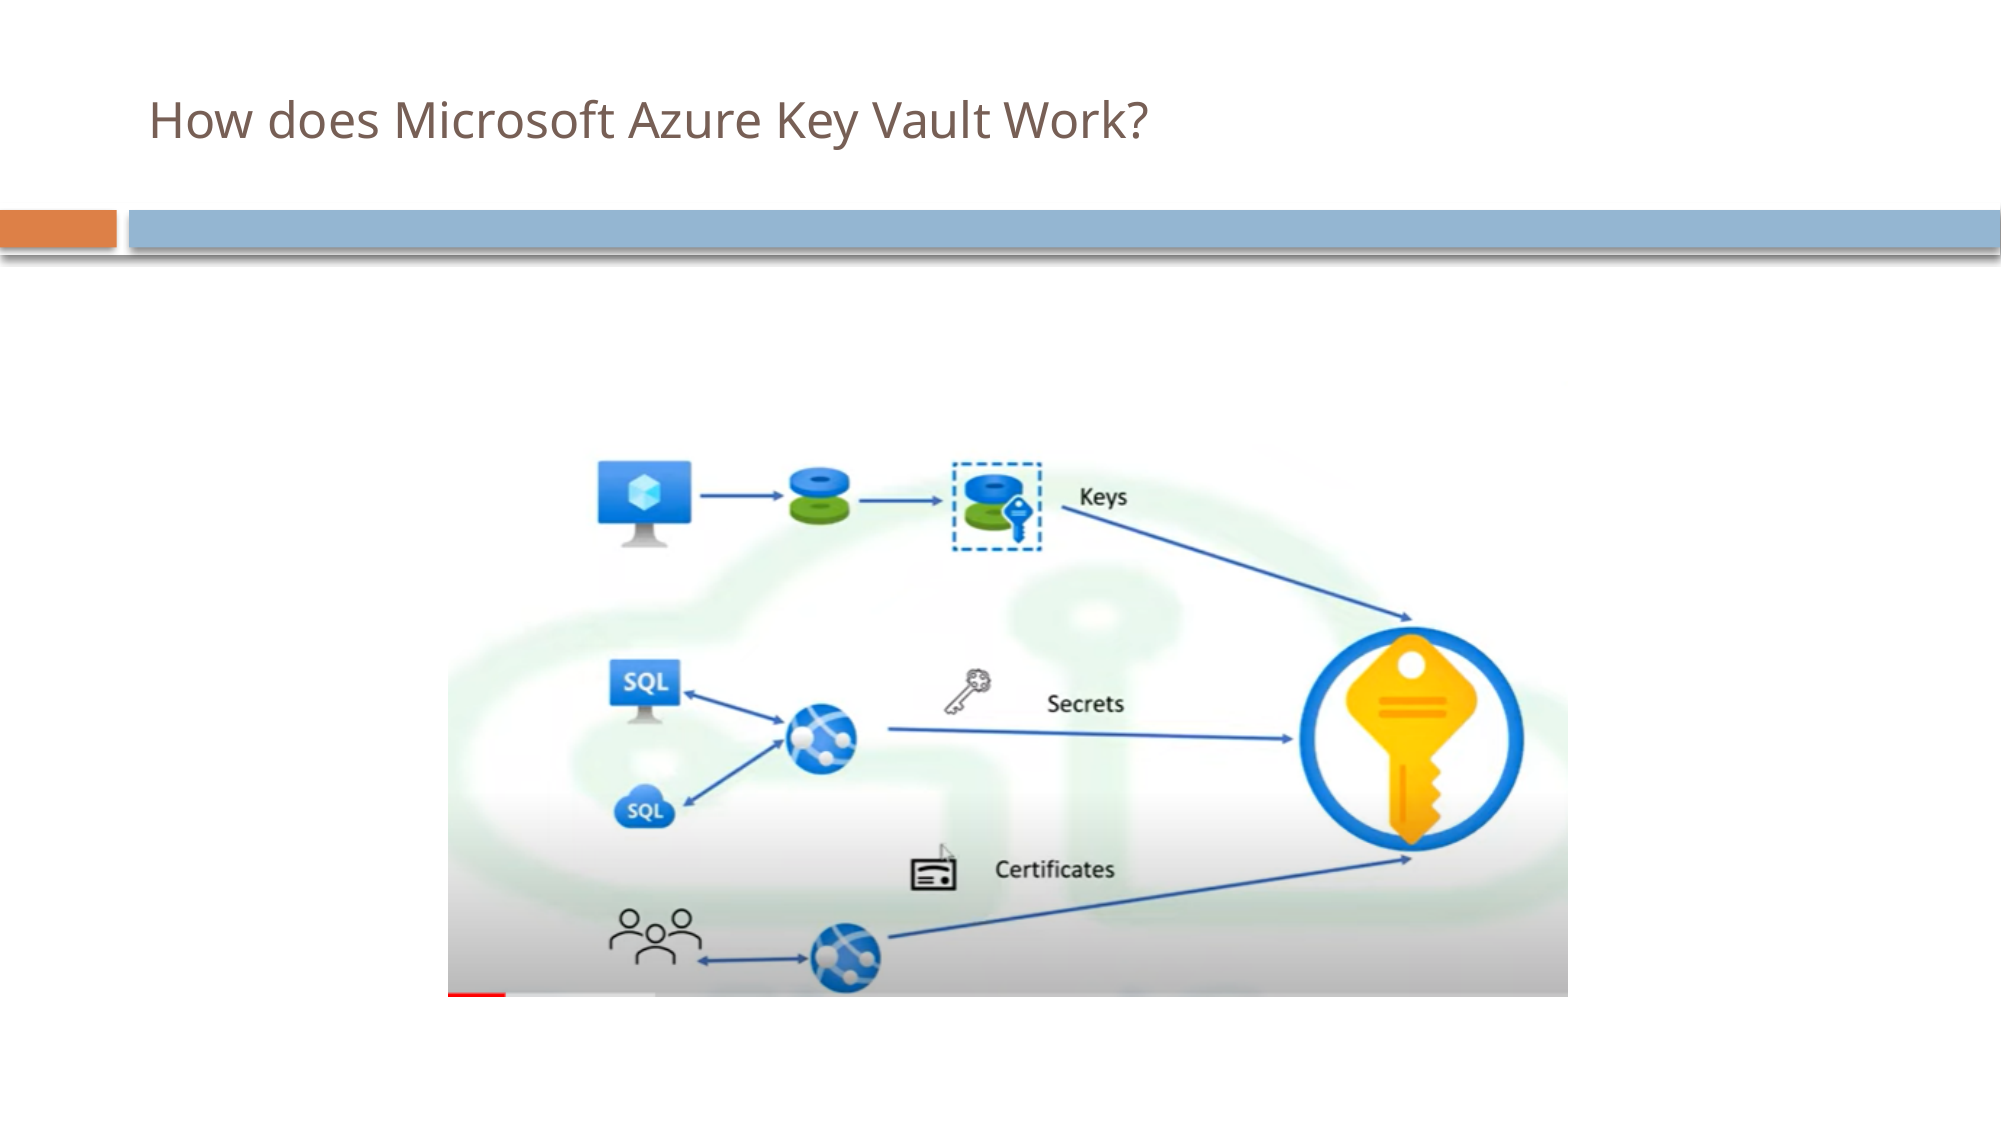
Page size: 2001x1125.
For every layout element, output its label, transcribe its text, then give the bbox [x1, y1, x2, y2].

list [448, 381, 1569, 997]
title How does Microsoft Azure Key Vault Work? [133, 37, 1918, 200]
